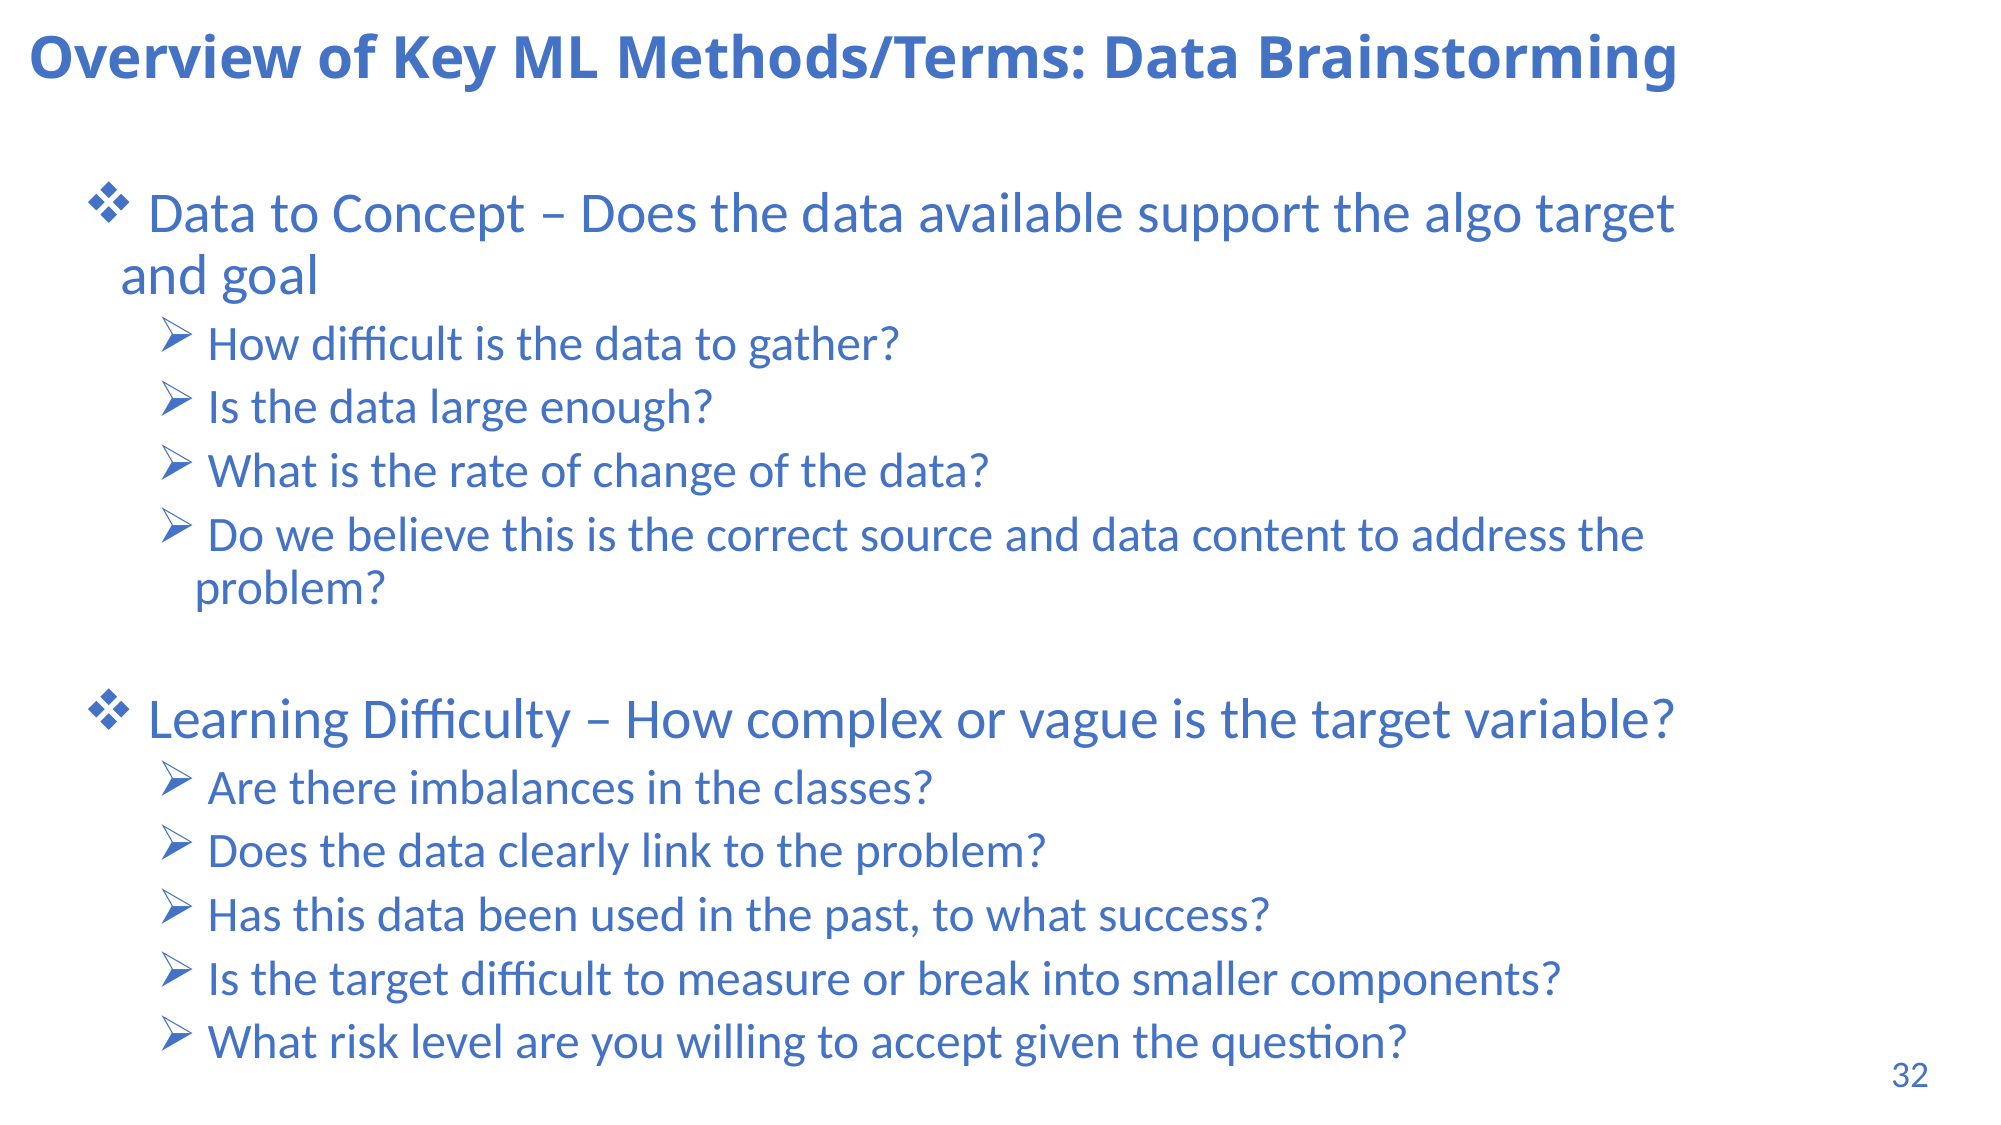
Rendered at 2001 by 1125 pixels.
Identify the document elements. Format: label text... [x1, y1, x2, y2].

slide_number 32 [1493, 1042, 1944, 1103]
list Data to Concept – Does the data available support the algo target and goal How difficult is the data to gather? Is the data large enough? What is the rate of change of the data? Do we believe this is the correct source and data content to address the problem? Learning Difficulty – How complex or vague is the target variable? Are there imbalances in the classes? Does the data clearly link to the problem? Has this data been used in the past, to what success? Is the target difficult to measure or break into smaller components? What risk level are you willing to accept given the question? [0, 92, 1719, 1080]
title Overview of Key ML Methods/Terms: Data Brainstorming [13, 0, 1739, 120]
